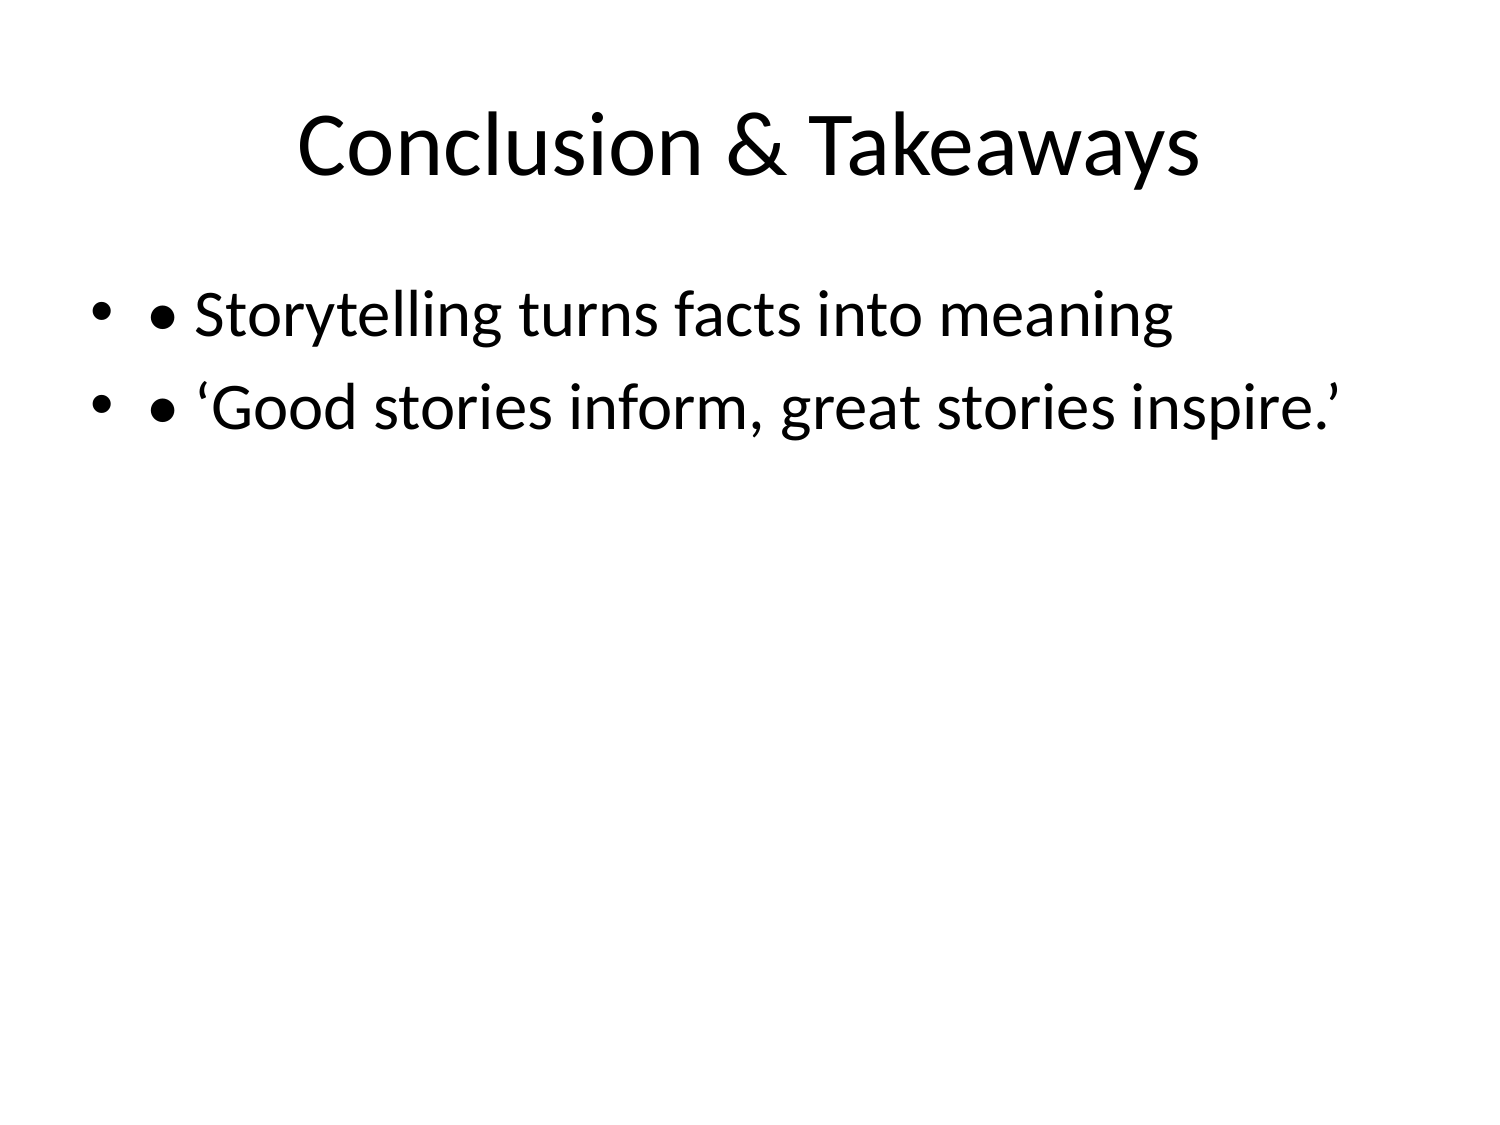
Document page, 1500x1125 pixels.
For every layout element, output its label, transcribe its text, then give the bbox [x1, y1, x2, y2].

title Conclusion & Takeaways [75, 45, 1425, 233]
list • Storytelling turns facts into meaning • ‘Good stories inform, great stories inspire.’ [75, 262, 1425, 1005]
